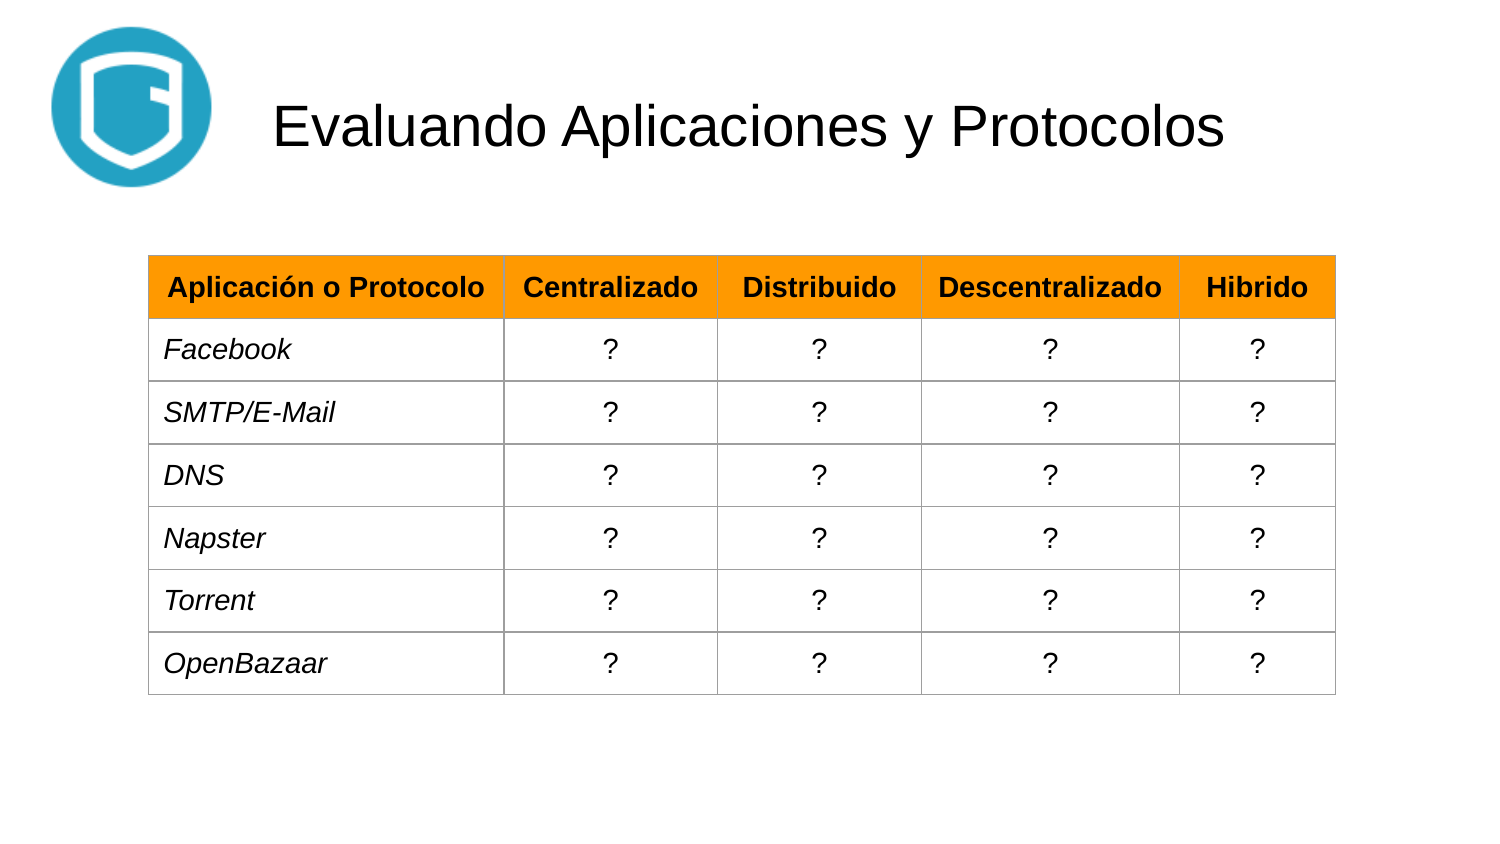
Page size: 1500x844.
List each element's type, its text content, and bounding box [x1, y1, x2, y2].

table_cell ? [922, 570, 1179, 631]
table_cell ? [505, 633, 717, 694]
table_header Hibrido [1180, 256, 1335, 318]
table_cell ? [1180, 319, 1335, 380]
table_cell ? [718, 445, 921, 506]
table_header Distribuido [718, 256, 921, 318]
table_cell ? [922, 382, 1179, 443]
table_cell ? [718, 319, 921, 380]
table_cell Napster [149, 507, 503, 569]
table_cell ? [505, 570, 717, 631]
table_cell ? [922, 507, 1179, 569]
table_header Descentralizado [922, 256, 1179, 318]
table_cell OpenBazaar [149, 633, 503, 694]
table_cell ? [718, 633, 921, 694]
table_cell Torrent [149, 570, 503, 631]
table_cell ? [505, 319, 717, 380]
table_cell ? [505, 445, 717, 506]
table_header Centralizado [505, 256, 717, 318]
table_cell ? [1180, 507, 1335, 569]
table_cell ? [718, 507, 921, 569]
table_cell ? [718, 570, 921, 631]
table_cell ? [1180, 382, 1335, 443]
table_cell DNS [149, 445, 503, 506]
table_cell ? [922, 319, 1179, 380]
table_cell ? [718, 382, 921, 443]
table_cell ? [1180, 633, 1335, 694]
picture [0, 0, 254, 226]
table_cell Facebook [149, 319, 503, 380]
table_header Aplicación o Protocolo [149, 256, 503, 318]
table_cell ? [1180, 445, 1335, 506]
table_cell ? [1180, 570, 1335, 631]
table_cell ? [922, 633, 1179, 694]
table_cell SMTP/E-Mail [149, 382, 503, 443]
title Evaluando Aplicaciones y Protocolos [257, 72, 1449, 167]
table_cell ? [922, 445, 1179, 506]
table_cell ? [505, 382, 717, 443]
table_cell ? [505, 507, 717, 569]
